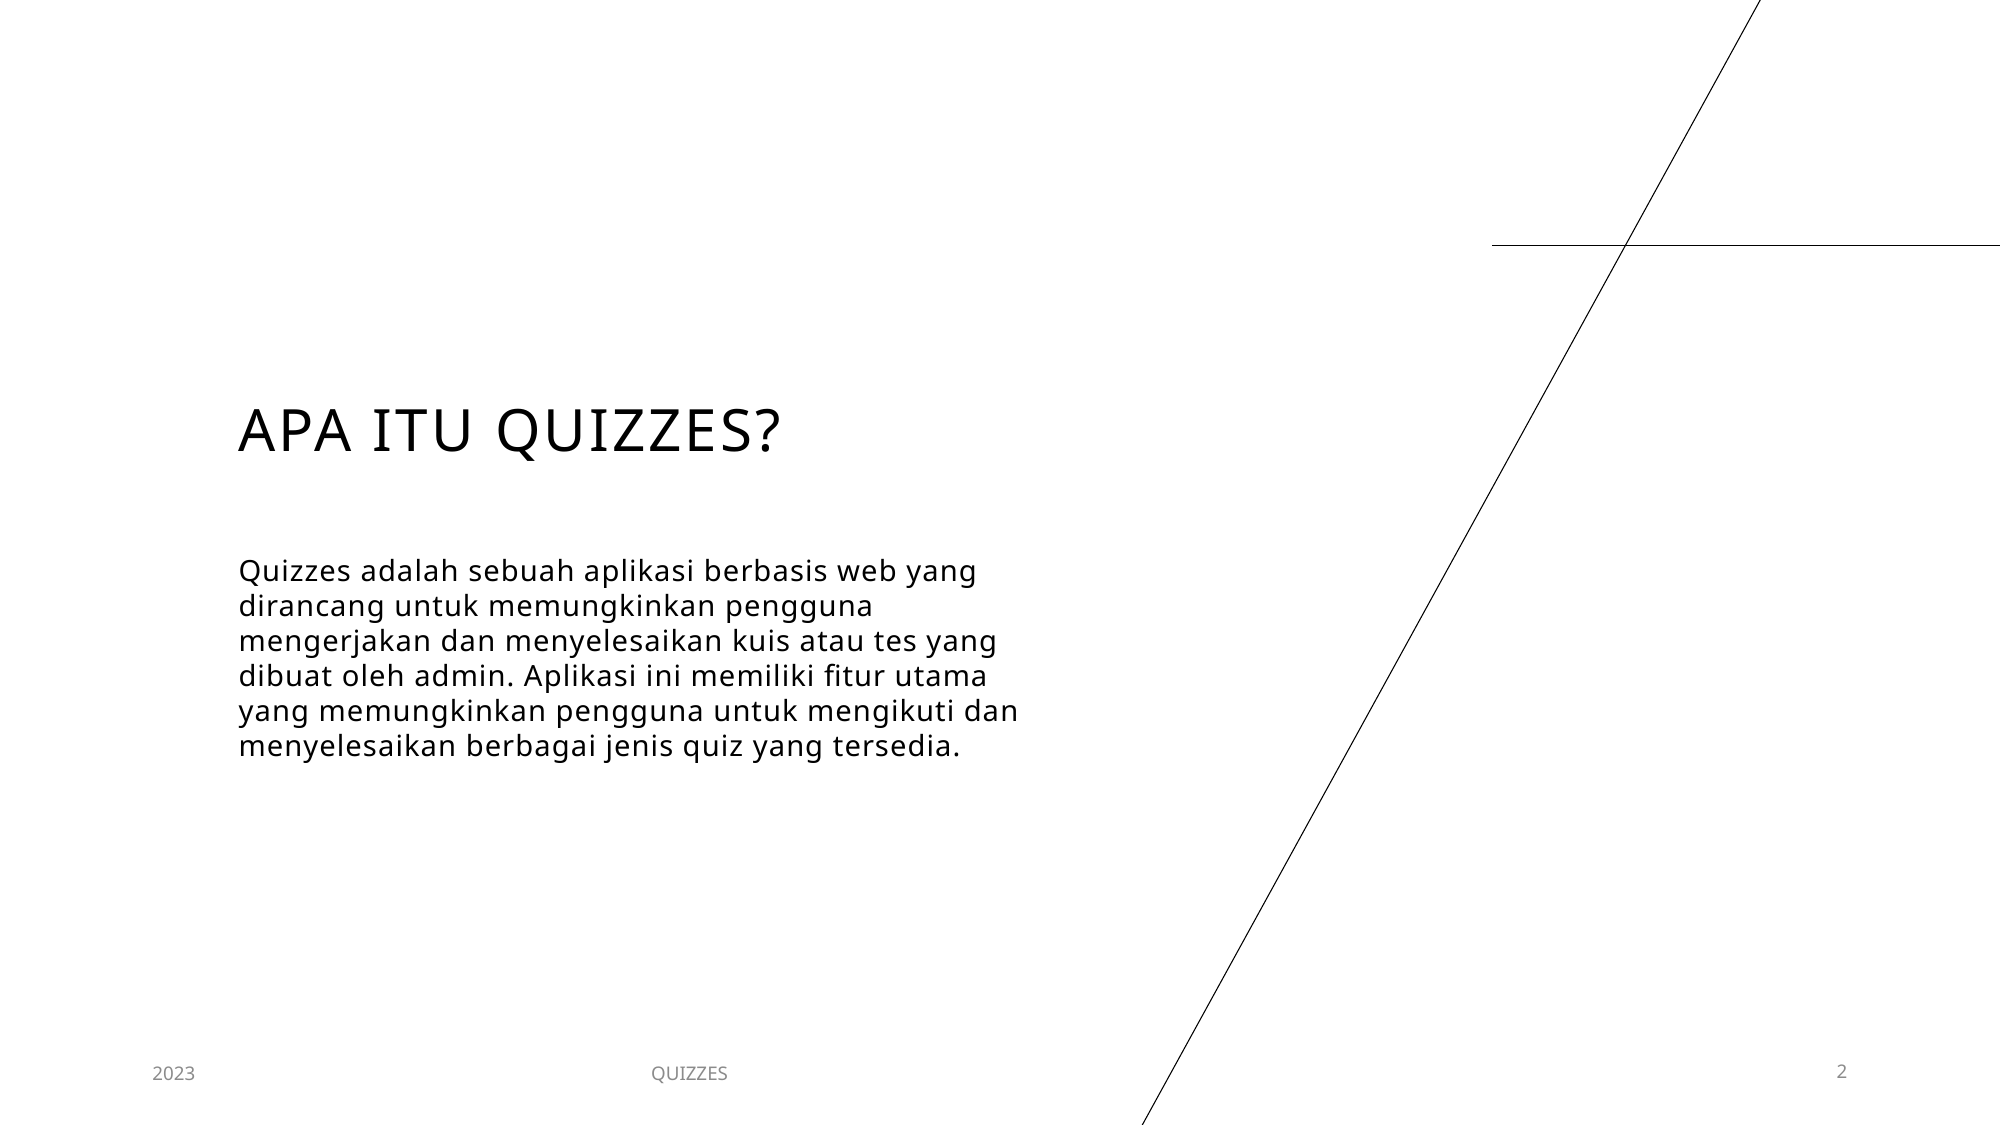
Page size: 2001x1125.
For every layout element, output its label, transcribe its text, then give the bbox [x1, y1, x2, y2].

title Apa itu quizzes? [223, 274, 1062, 472]
slide_number 2023 [137, 1042, 338, 1103]
list Quizzes adalah sebuah aplikasi berbasis web yang dirancang untuk memungkinkan pengguna mengerjakan dan menyelesaikan kuis atau tes yang dibuat oleh admin. Aplikasi ini memiliki fitur utama yang memungkinkan pengguna untuk mengikuti dan menyelesaikan berbagai jenis quiz yang tersedia. [223, 544, 1062, 796]
slide_number 2 [1412, 1042, 1863, 1103]
footer QUIZZES [404, 1042, 975, 1103]
